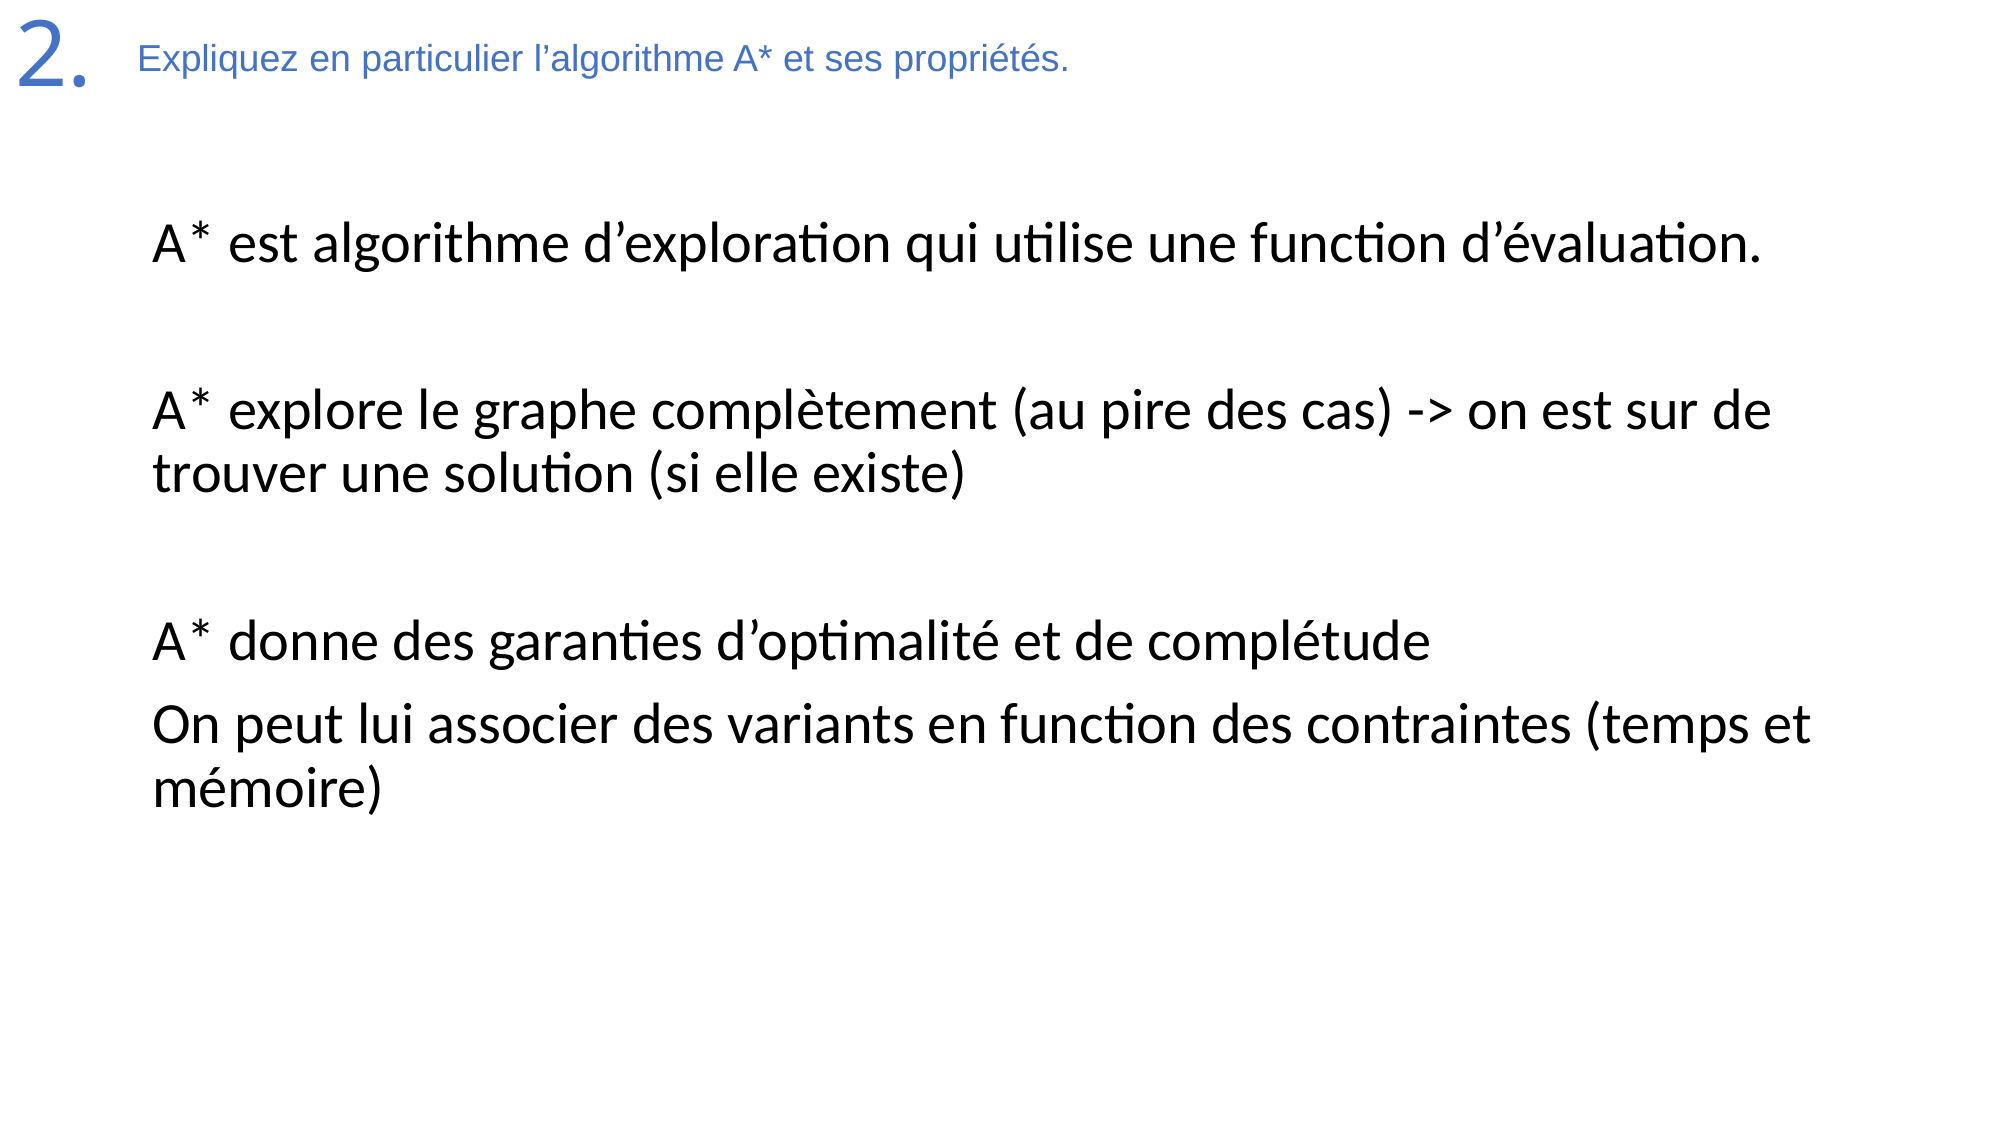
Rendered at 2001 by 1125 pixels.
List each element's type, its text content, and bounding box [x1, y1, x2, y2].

list A* est algorithme d’exploration qui utilise une function d’évaluation. A* explore le graphe complètement (au pire des cas) -> on est sur de trouver une solution (si elle existe) A* donne des garanties d’optimalité et de complétude On peut lui associer des variants en function des contraintes (temps et mémoire) [137, 204, 1863, 919]
title 2. [0, 0, 123, 166]
text_box Expliquez en particulier l’algorithme A* et ses propriétés. [122, 26, 1848, 87]
